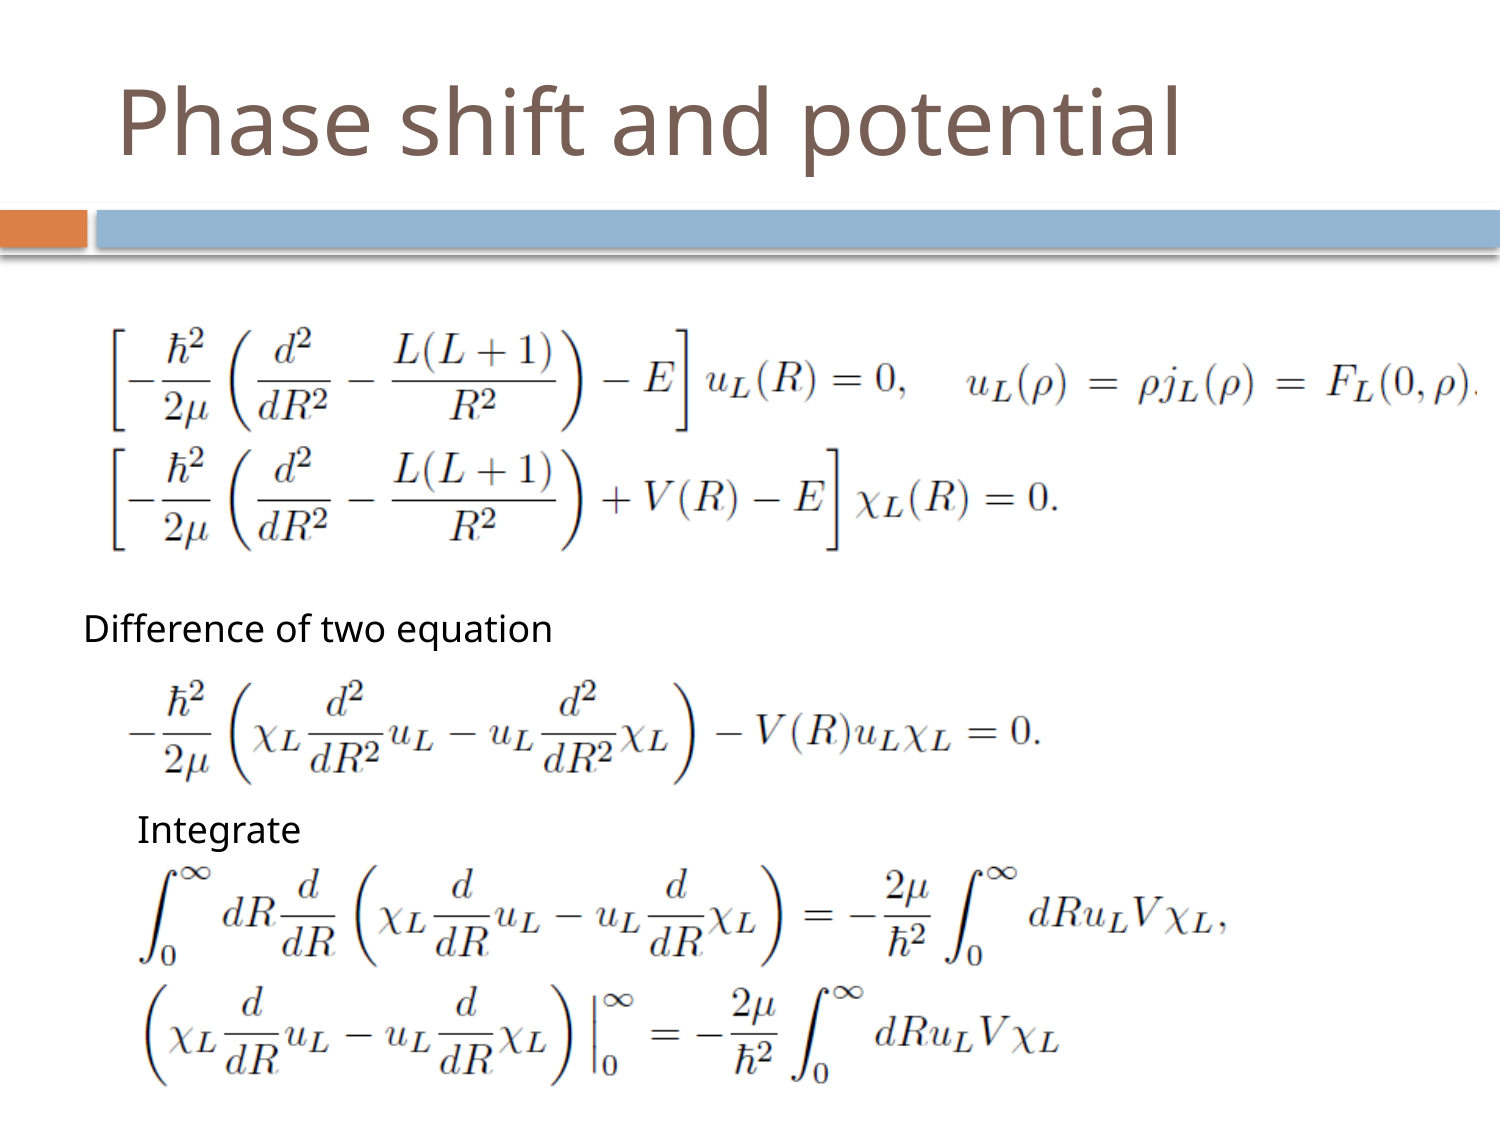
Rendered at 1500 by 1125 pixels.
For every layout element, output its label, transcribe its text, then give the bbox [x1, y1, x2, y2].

title Phase shift and potential [100, 37, 1438, 200]
text_box Integrate [122, 808, 317, 844]
picture [115, 845, 1237, 1091]
picture [69, 299, 1477, 569]
text_box Difference of two equation [68, 597, 569, 658]
picture [112, 658, 1045, 798]
